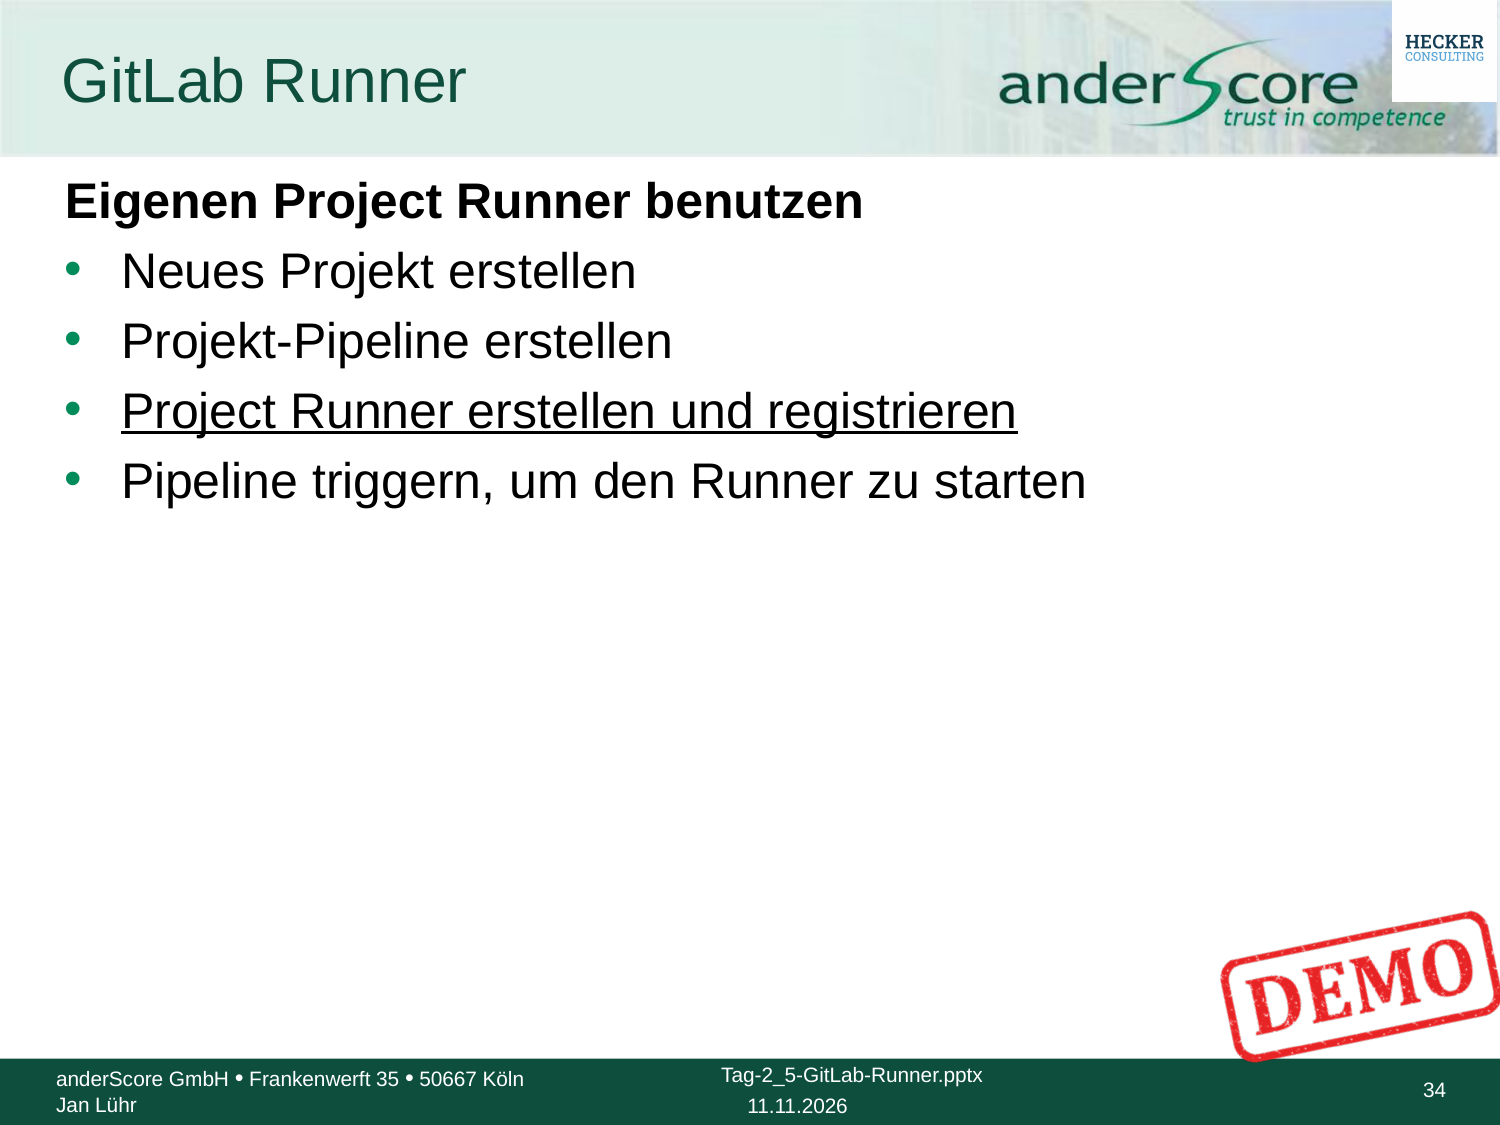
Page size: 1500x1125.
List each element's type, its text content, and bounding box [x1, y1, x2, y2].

picture [0, 0, 1500, 157]
picture [1164, 851, 1500, 1124]
list Eigenen Project Runner benutzen Neues Projekt erstellen Projekt-Pipeline erstellen Project Runner erstellen und registrieren Pipeline triggern, um den Runner zu starten [49, 160, 1447, 1047]
title GitLab Runner [46, 24, 959, 141]
